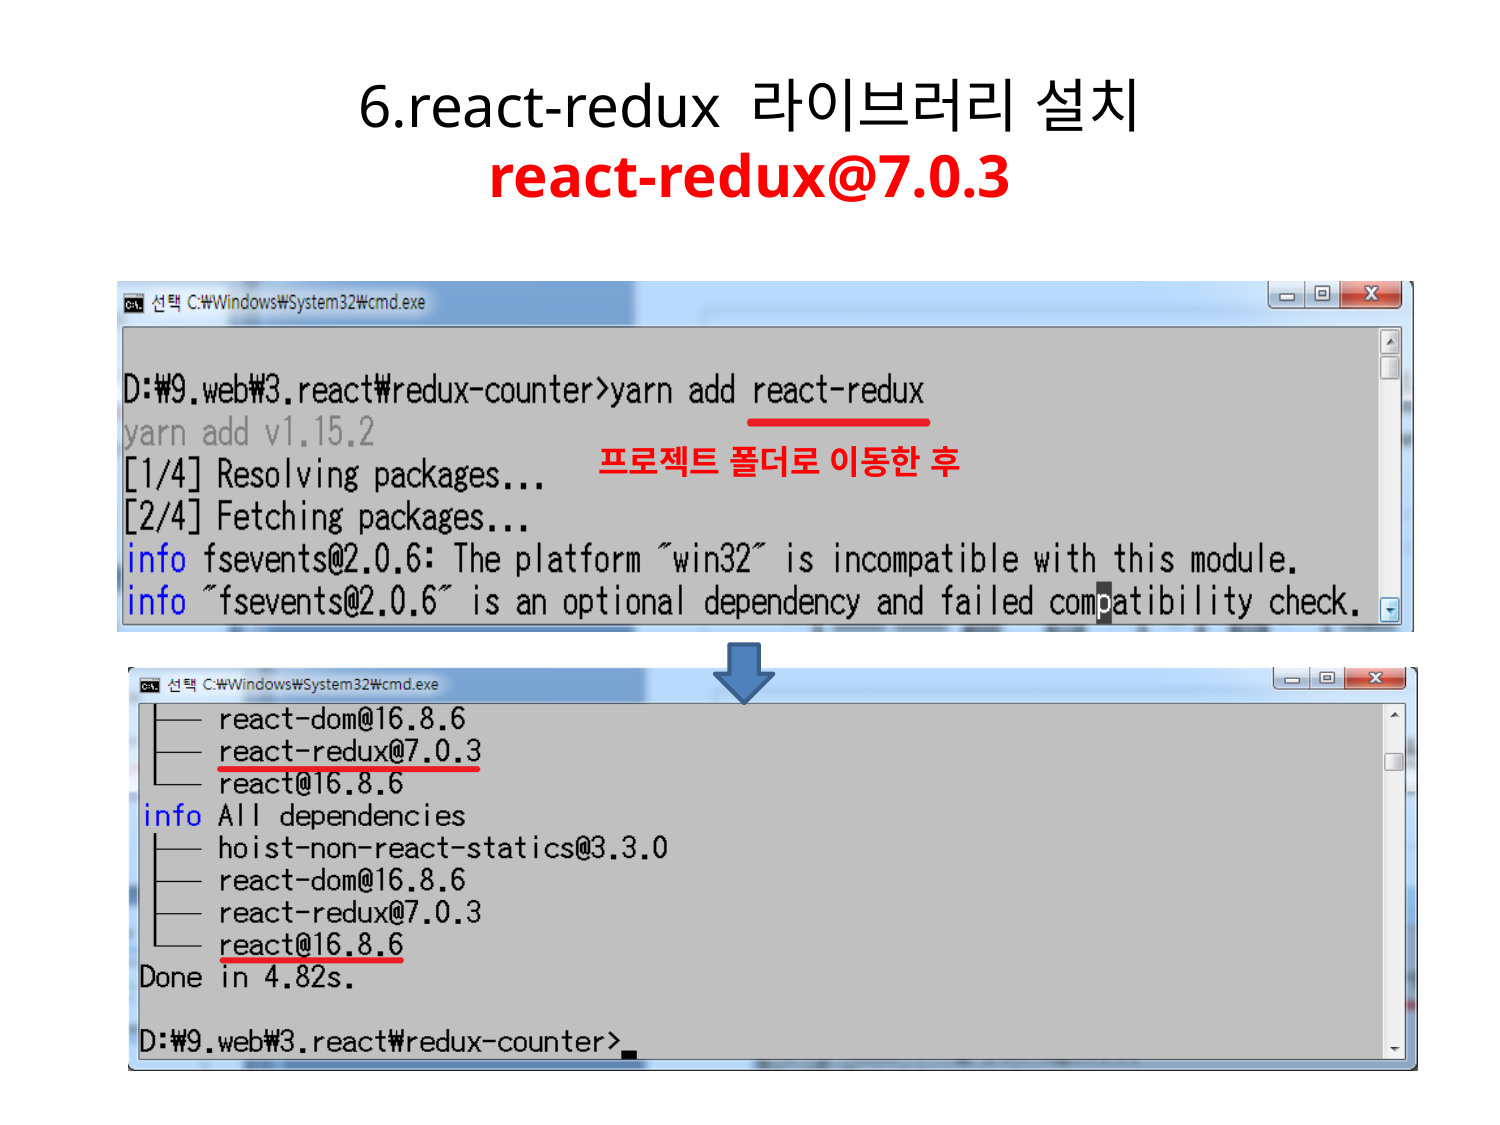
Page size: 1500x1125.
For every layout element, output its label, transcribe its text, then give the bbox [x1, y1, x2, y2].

text_box [727, 642, 761, 666]
title 6.react-redux 라이브러리 설치 react-redux@7.0.3 [75, 45, 1425, 233]
picture [128, 667, 1419, 1071]
picture [116, 280, 1419, 632]
